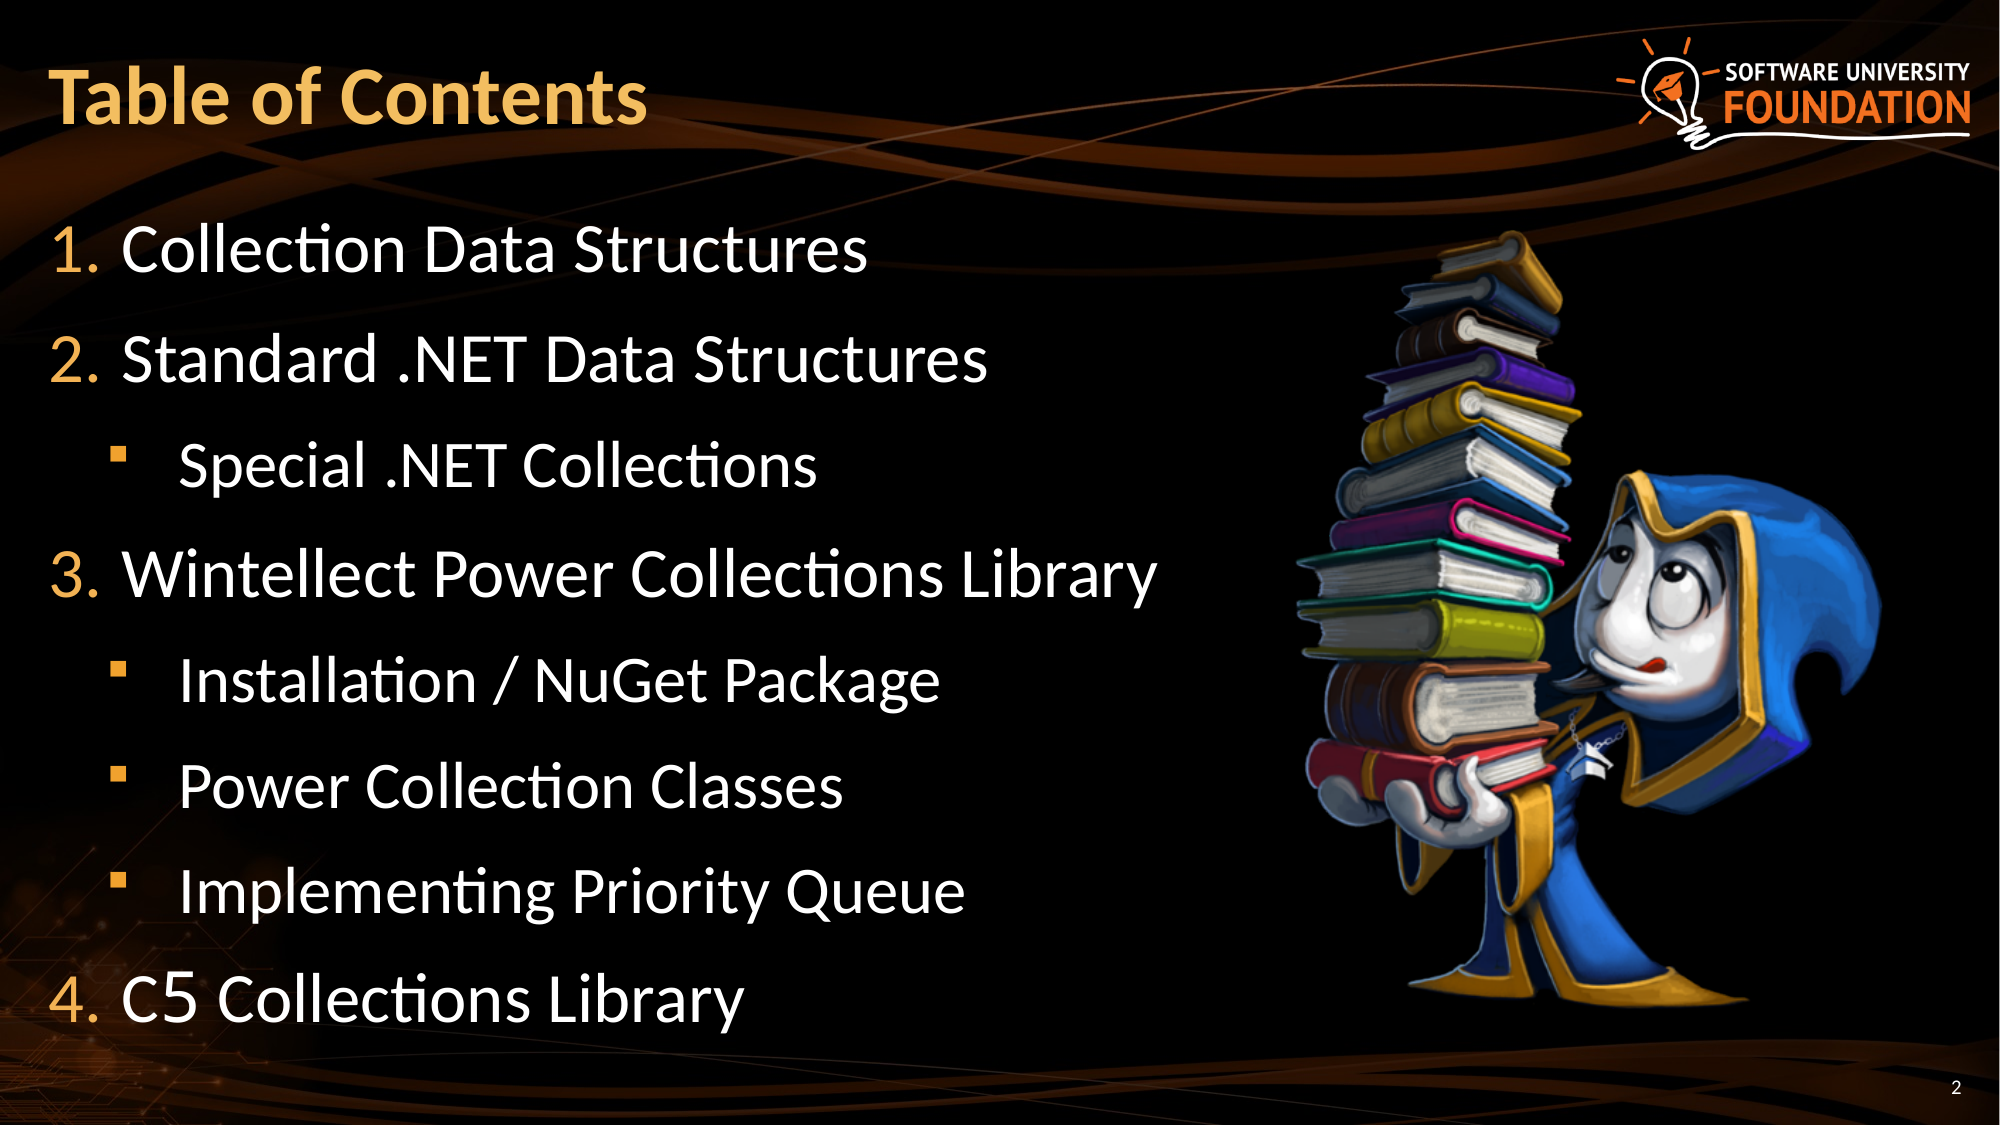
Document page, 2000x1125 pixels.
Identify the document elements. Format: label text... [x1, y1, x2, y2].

picture [0, 0, 2000, 1125]
list Collection Data Structures Standard .NET Data Structures Special .NET Collections Wintellect Power Collections Library Installation / NuGet Package Power Collection Classes Implementing Priority Queue C5 Collections Library [31, 195, 1968, 1103]
title Table of Contents [30, 6, 1602, 189]
slide_number 2 [1897, 1070, 1968, 1103]
